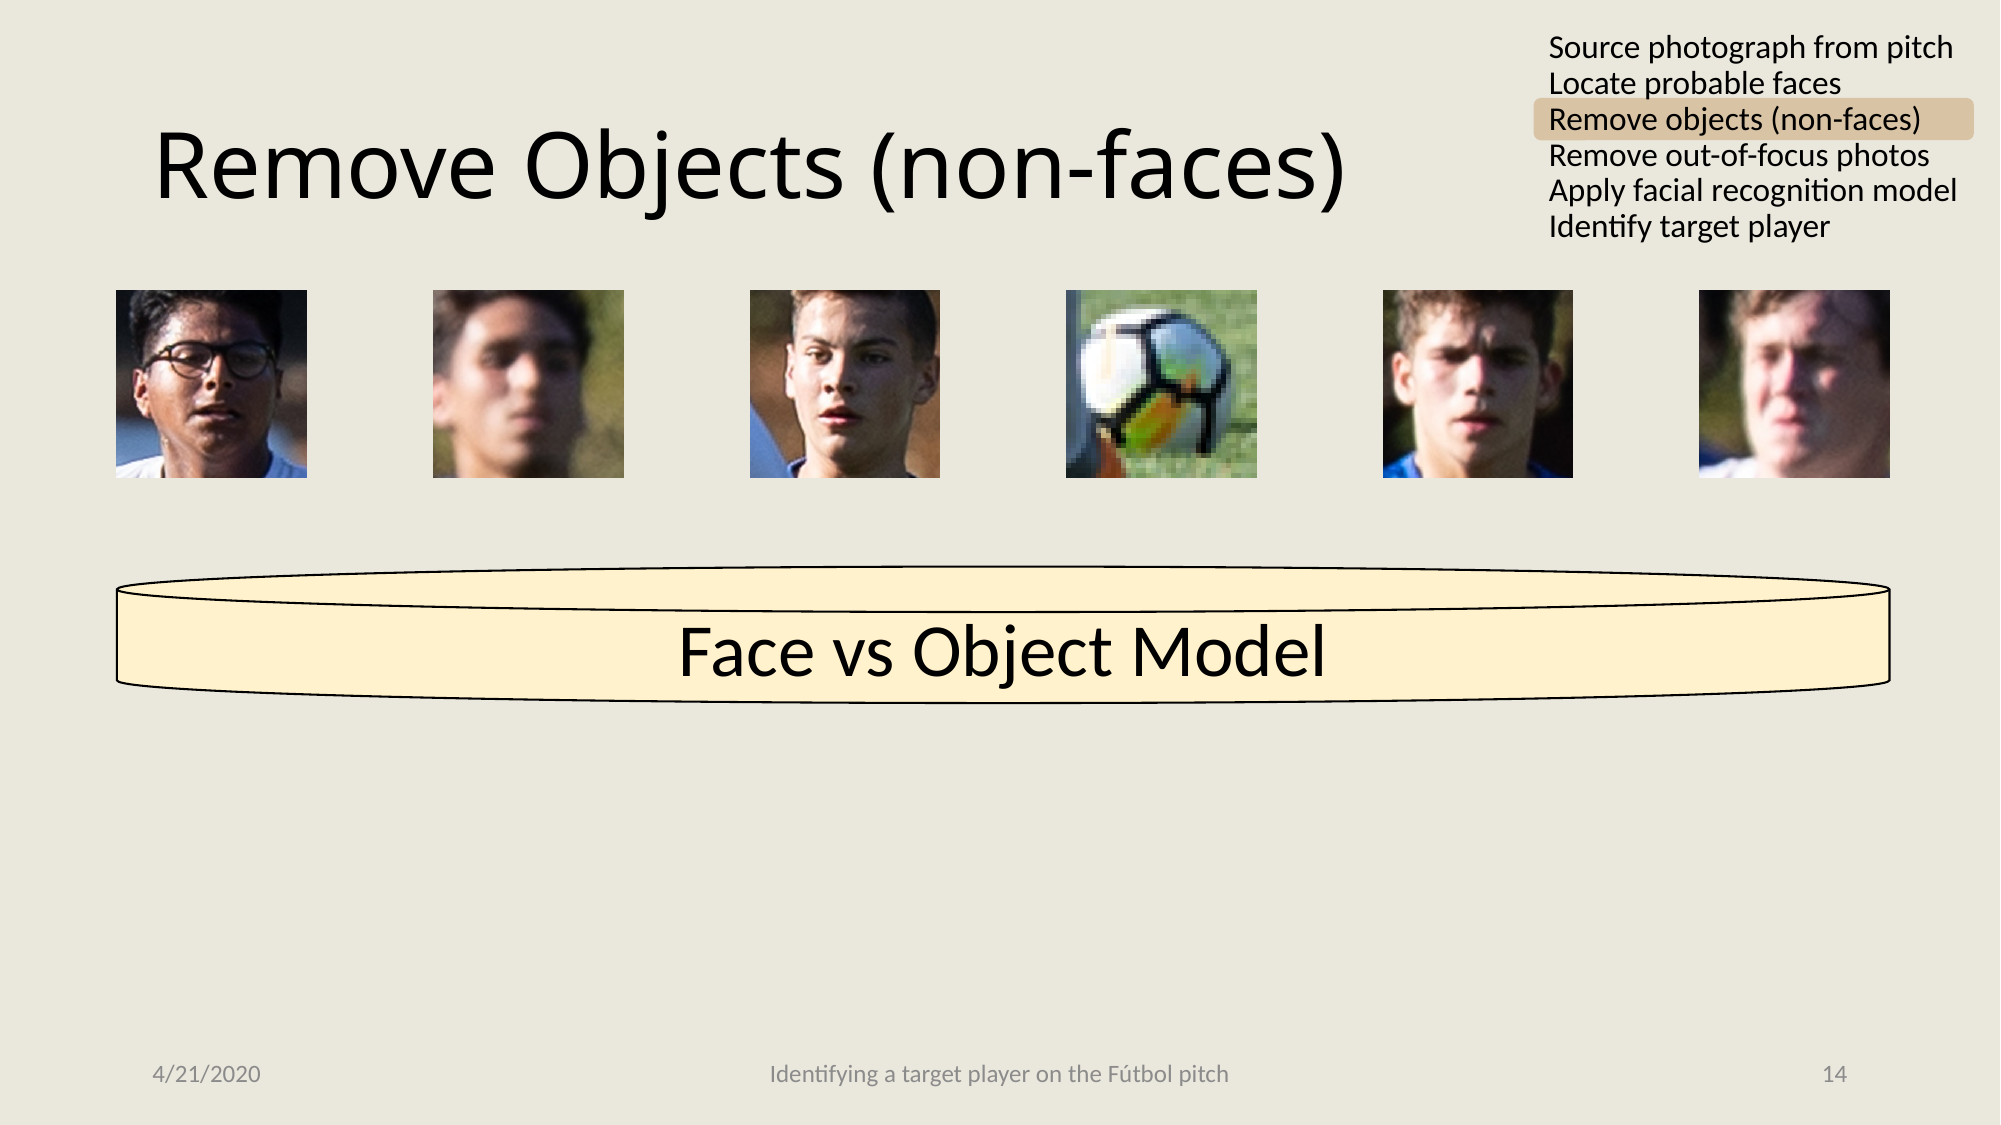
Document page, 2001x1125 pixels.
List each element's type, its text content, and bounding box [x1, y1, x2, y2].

slide_number 14 [1412, 1042, 1863, 1103]
list Source photograph from pitch Locate probable faces Remove objects (non-faces) Remove out-of-focus photos Apply facial recognition model Identify target player [1533, 22, 1984, 278]
title Remove Objects (non-faces) [137, 59, 1533, 278]
picture [1066, 290, 1257, 478]
picture [1699, 290, 1890, 478]
text_box Face vs Object Model [115, 565, 1891, 705]
picture [433, 290, 624, 478]
picture [116, 290, 307, 478]
footer Identifying a target player on the Fútbol pitch [662, 1042, 1338, 1103]
picture [750, 290, 940, 478]
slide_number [137, 1042, 588, 1103]
picture [1383, 290, 1573, 478]
